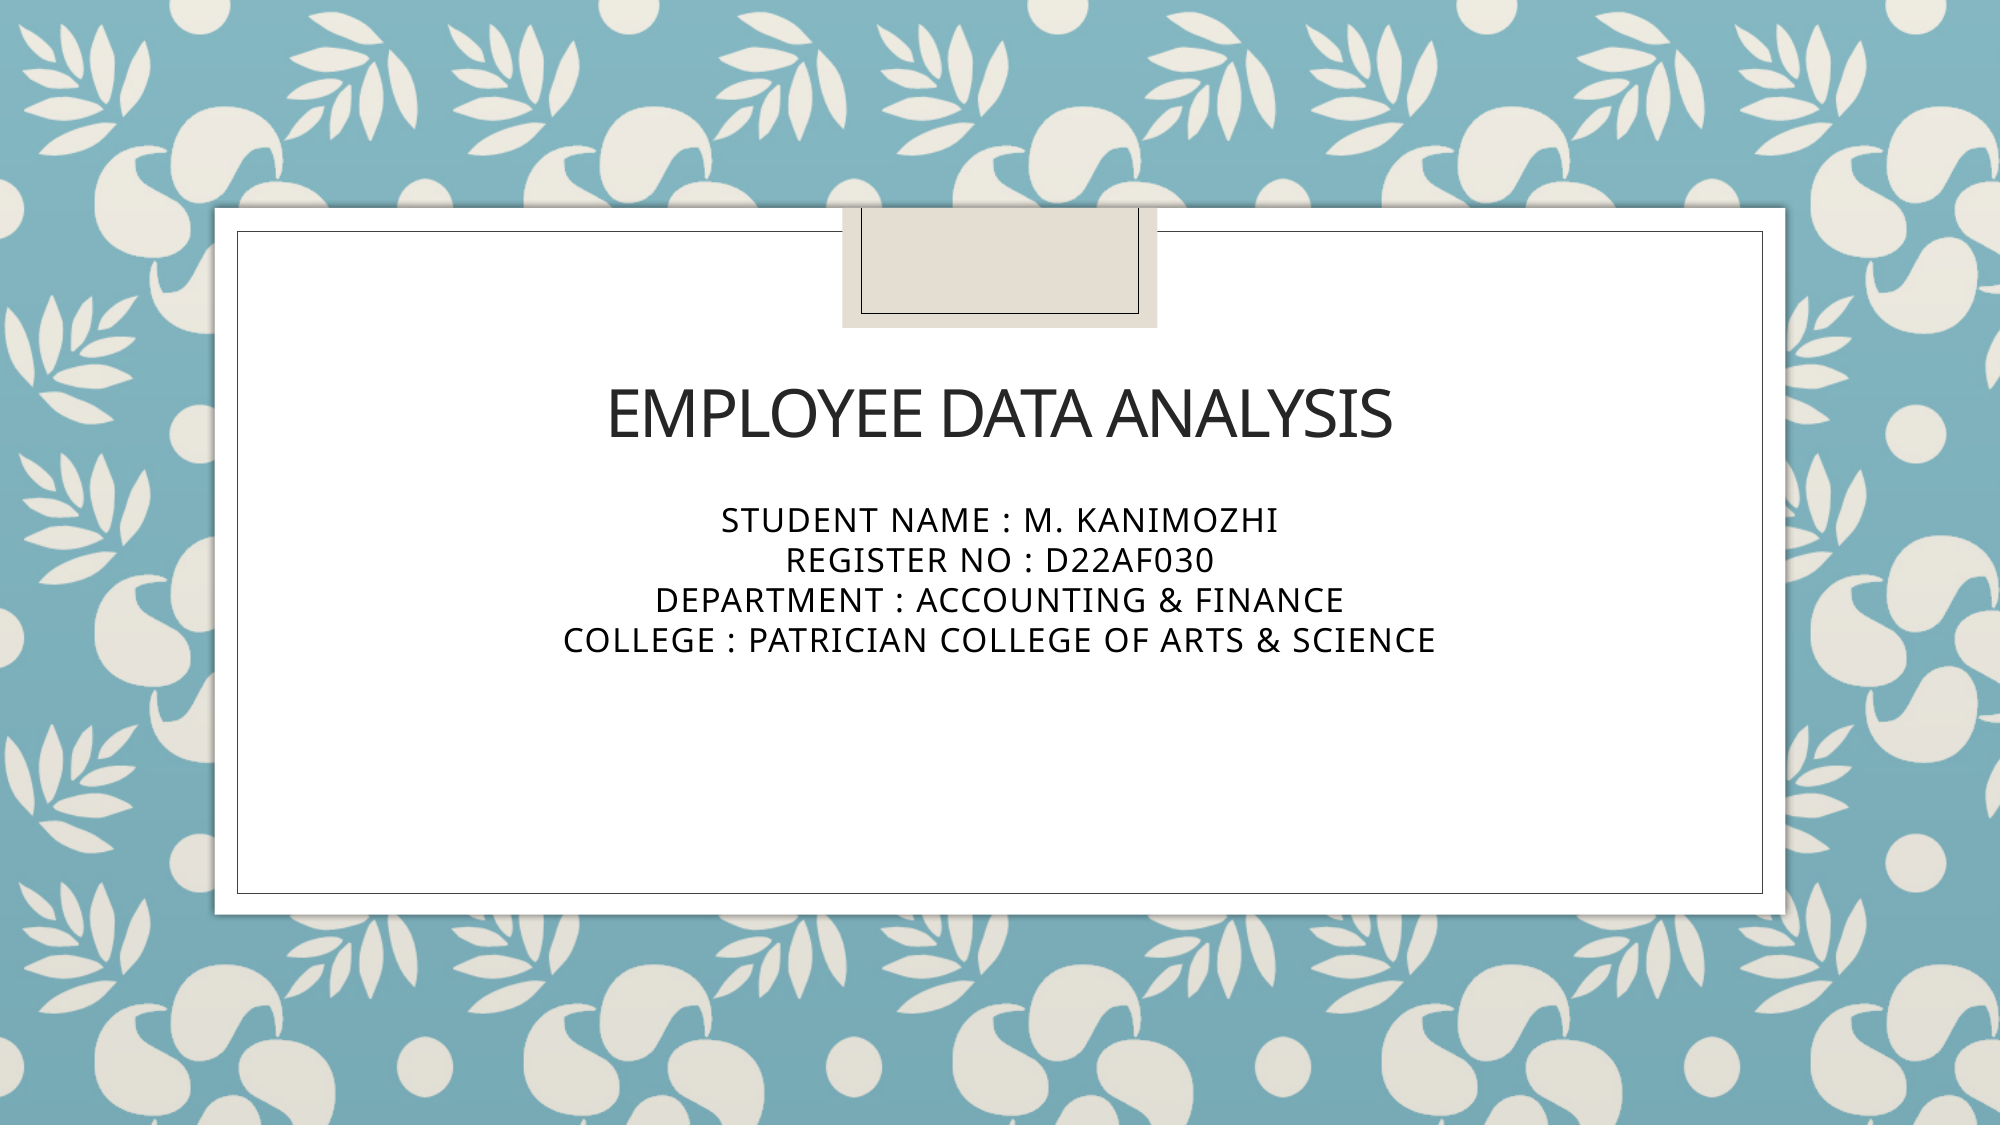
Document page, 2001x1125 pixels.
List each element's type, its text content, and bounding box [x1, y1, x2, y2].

title EMPLOYEE DATA ANALYSIS [256, 343, 1744, 491]
subtitle STUDENT NAME : M. KANIMOZHI REGISTER NO : D22AF030 DEPARTMENT : ACCOUNTING & FINANCE COLLEGE : PATRICIAN COLLEGE OF ARTS & SCIENCE [256, 491, 1745, 844]
